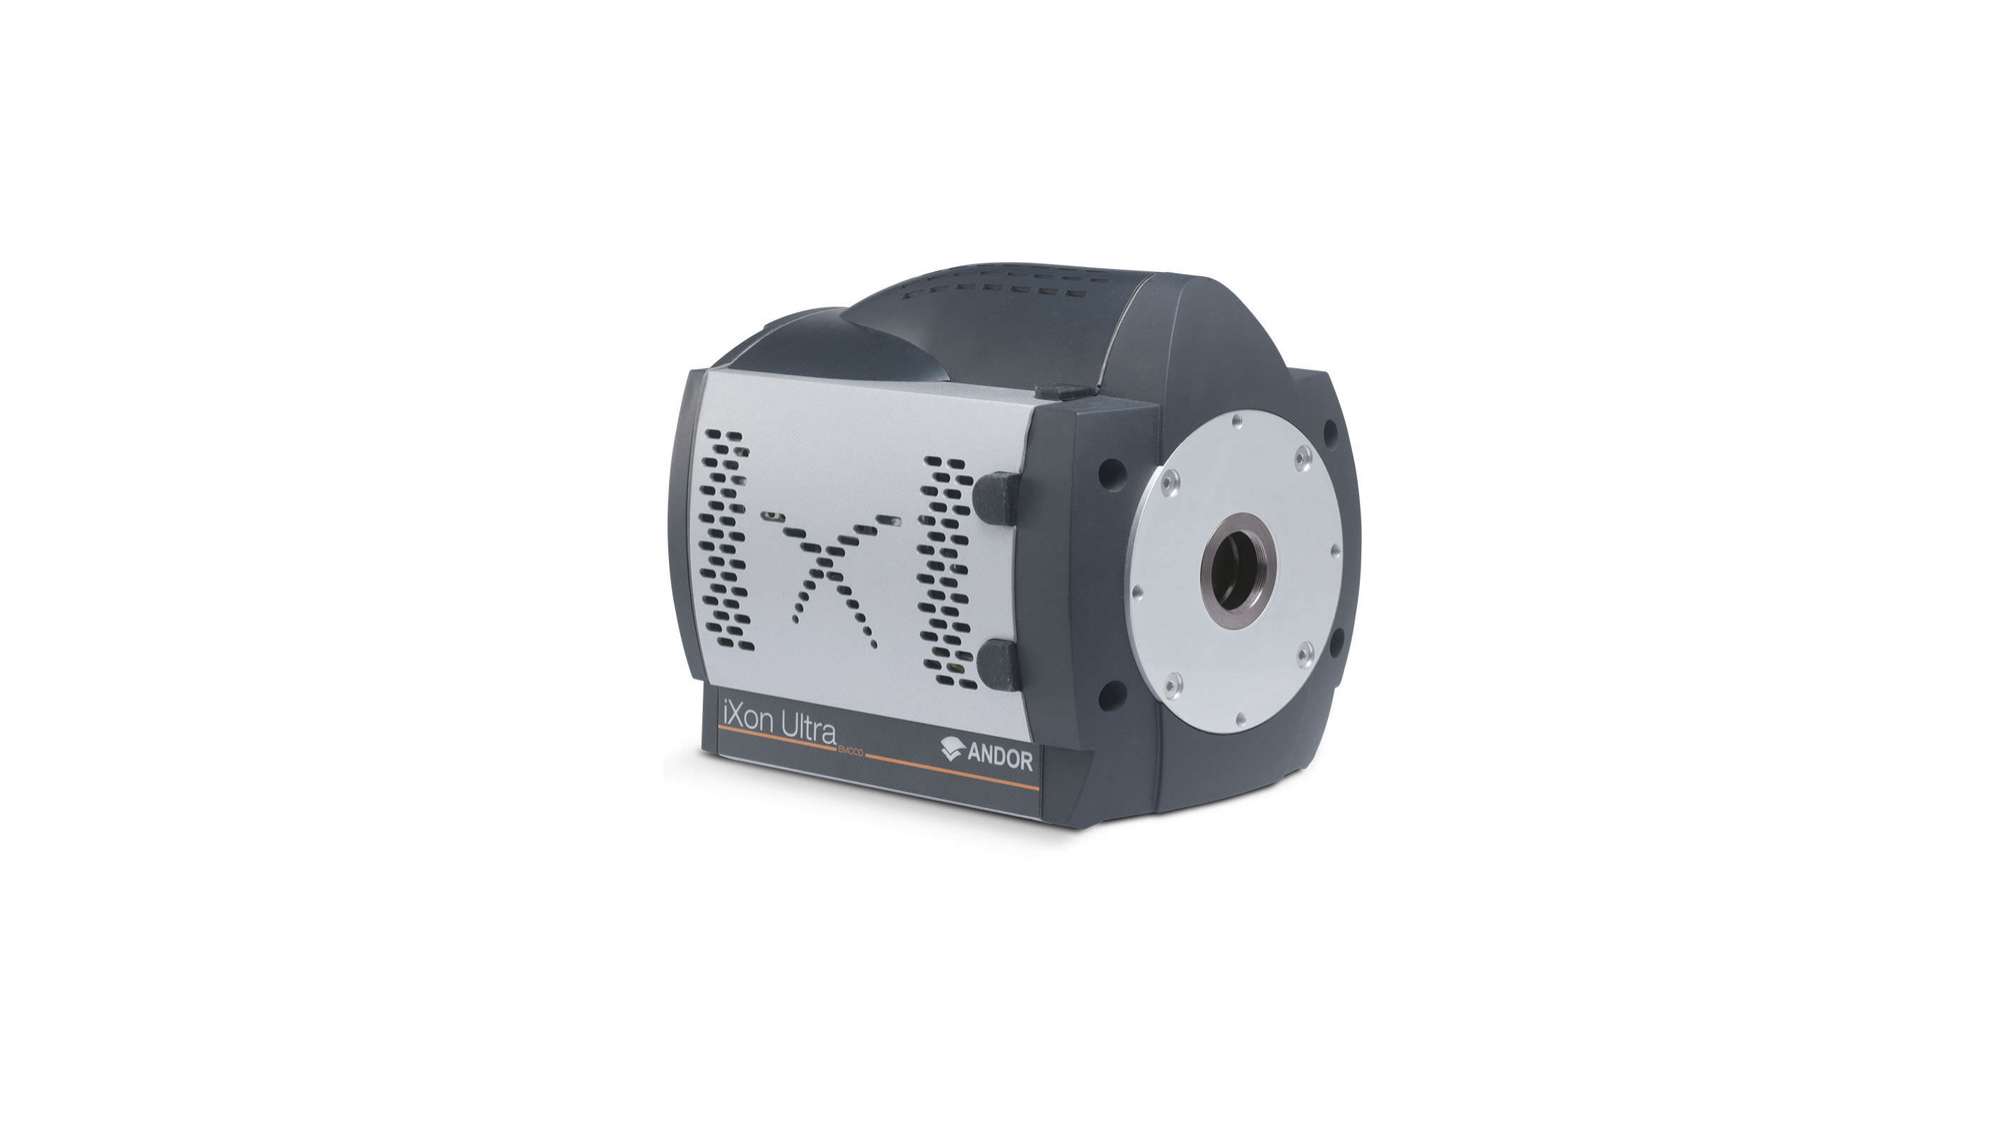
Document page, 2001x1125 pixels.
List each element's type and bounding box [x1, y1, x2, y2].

picture [663, 262, 1367, 863]
